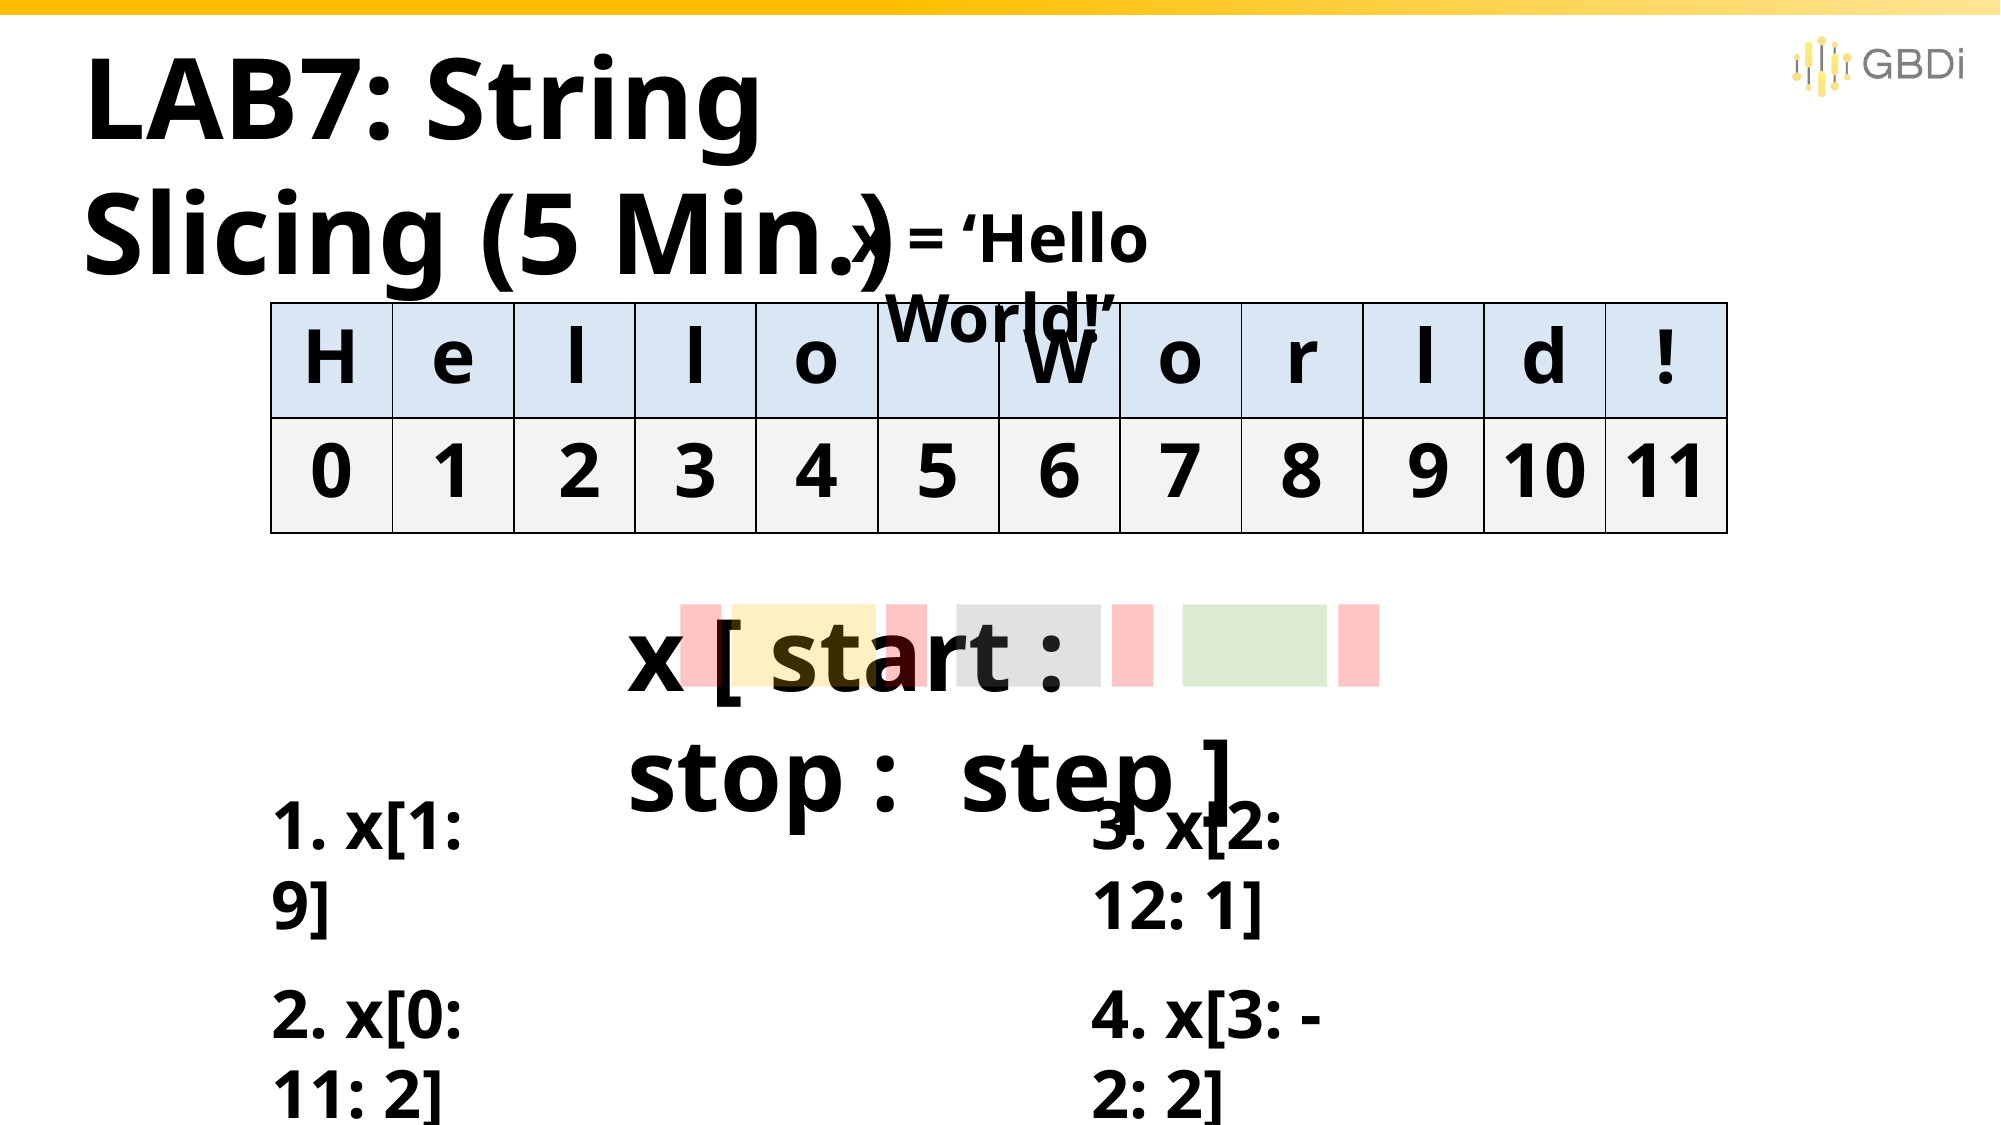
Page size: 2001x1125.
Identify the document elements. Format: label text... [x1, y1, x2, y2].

table_cell 4 [757, 419, 877, 532]
text_box [885, 604, 927, 687]
text_box [956, 604, 1101, 687]
text_box [1338, 604, 1380, 687]
table_header [879, 356, 998, 417]
text_box 1. x[1: 9] 2. x[0: 11: 2] [269, 751, 534, 1125]
table_header l [636, 304, 755, 417]
text_box [731, 604, 877, 687]
picture [0, 0, 2000, 15]
table_header l [1364, 304, 1483, 417]
table_header o [757, 304, 877, 417]
title LAB7: String Slicing (5 Min.) [80, 24, 1102, 298]
table_cell 5 [879, 419, 998, 532]
table_cell 0 [272, 419, 392, 532]
table_header H [272, 304, 392, 417]
text_box [680, 604, 722, 687]
table_cell 1 [393, 419, 513, 532]
table_cell 11 [1606, 419, 1726, 532]
table_cell 10 [1485, 419, 1605, 532]
table_header l [515, 304, 634, 417]
text_box x [ start : stop : step ] [624, 589, 1369, 832]
table_header d [1485, 304, 1605, 417]
table_header o [1121, 304, 1241, 417]
table_cell 8 [1242, 419, 1362, 532]
table_header ! [1606, 304, 1726, 417]
table_header r [1242, 304, 1362, 417]
text_box [1112, 604, 1154, 687]
table_cell 3 [636, 419, 755, 532]
table_cell 6 [1000, 419, 1119, 532]
table_cell 9 [1364, 419, 1483, 532]
text_box x = ‘Hello World!’ [759, 193, 1240, 356]
table_cell 7 [1121, 419, 1241, 532]
table_cell 2 [515, 419, 634, 532]
text_box [1182, 604, 1328, 687]
table_header W [1000, 356, 1119, 417]
picture [1792, 36, 1963, 97]
table_header e [393, 304, 513, 417]
text_box 3. x[2: 12: 1] 4. x[3: -2: 2] [1089, 751, 1354, 1125]
